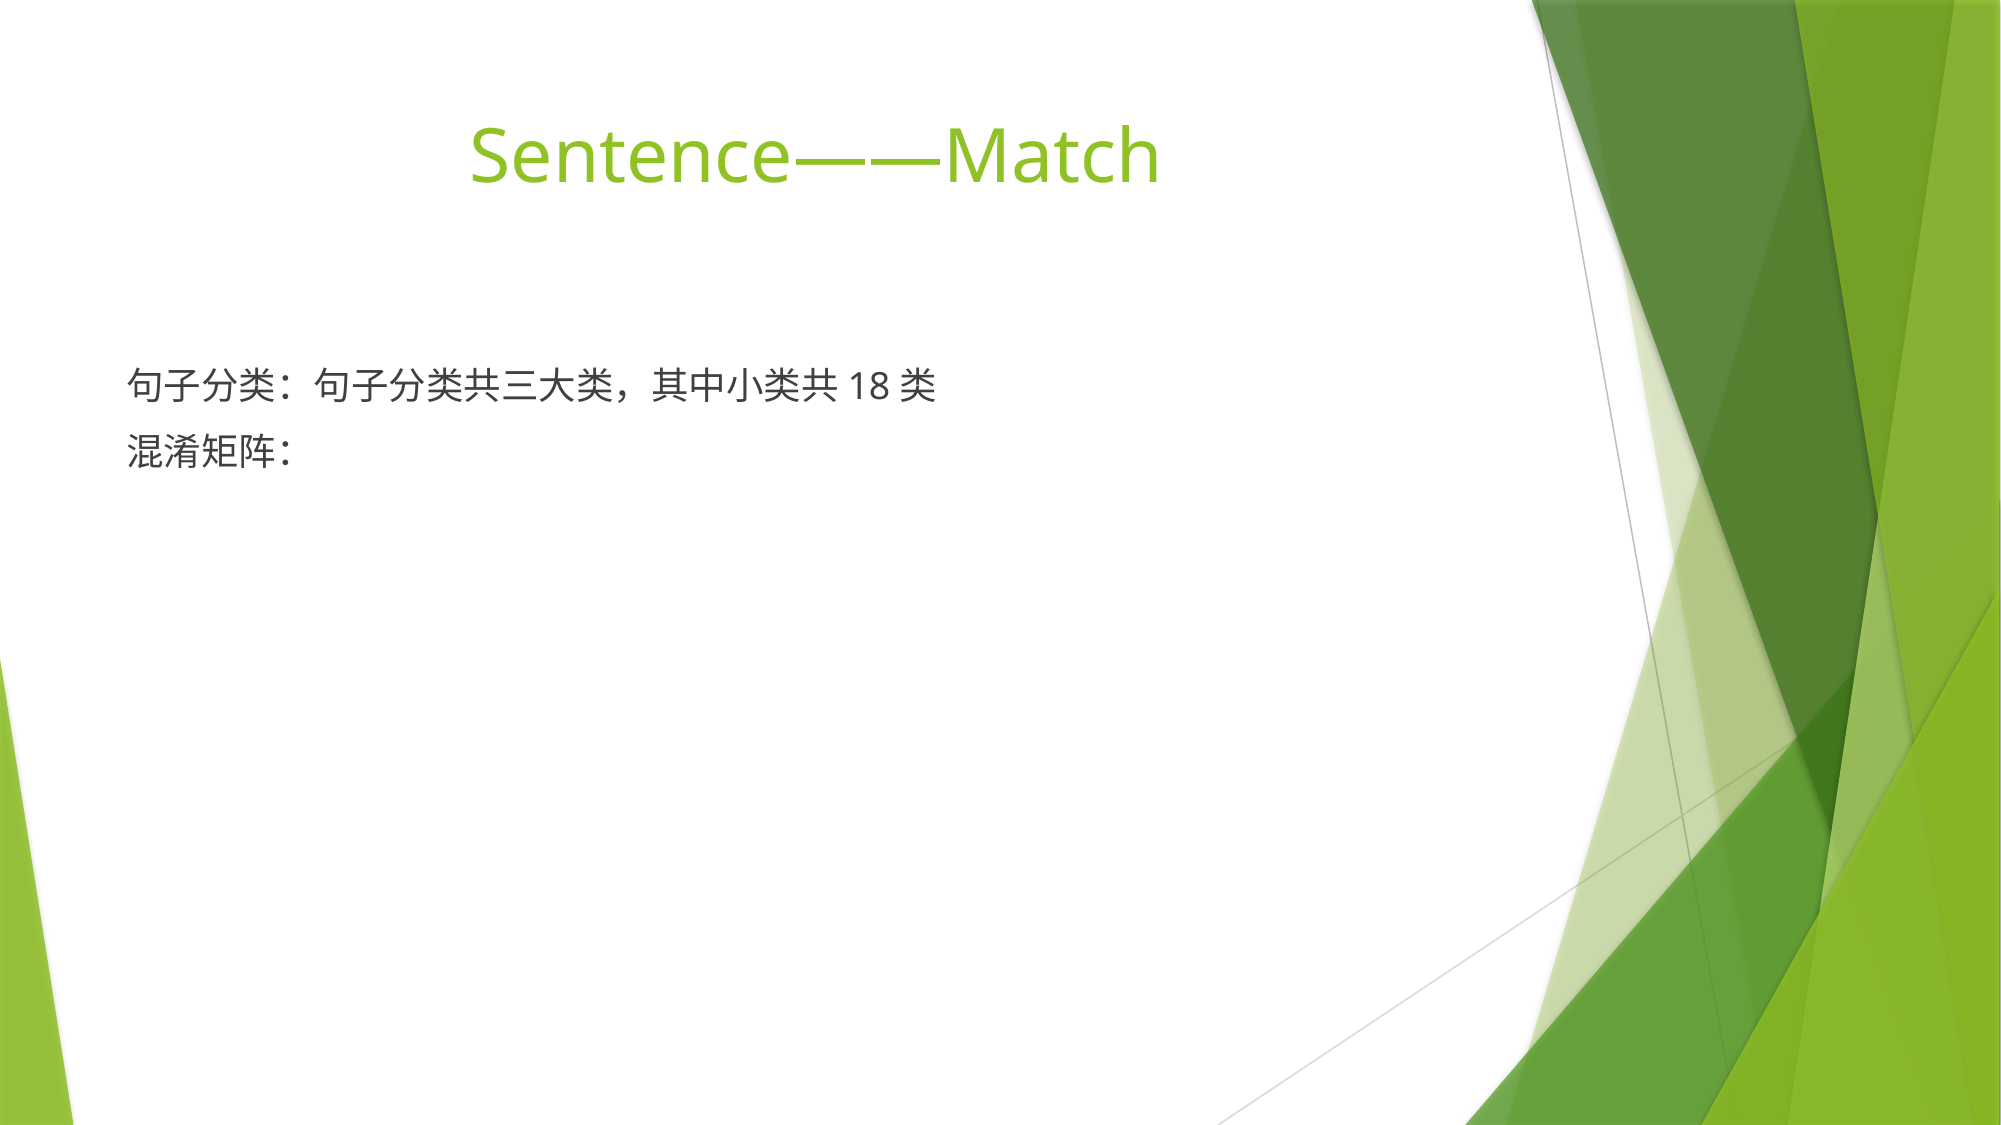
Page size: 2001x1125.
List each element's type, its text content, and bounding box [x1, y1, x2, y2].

title Sentence——Match [111, 99, 1522, 317]
list 句子分类：句子分类共三大类，其中小类共18类 混淆矩阵： [111, 354, 1522, 992]
